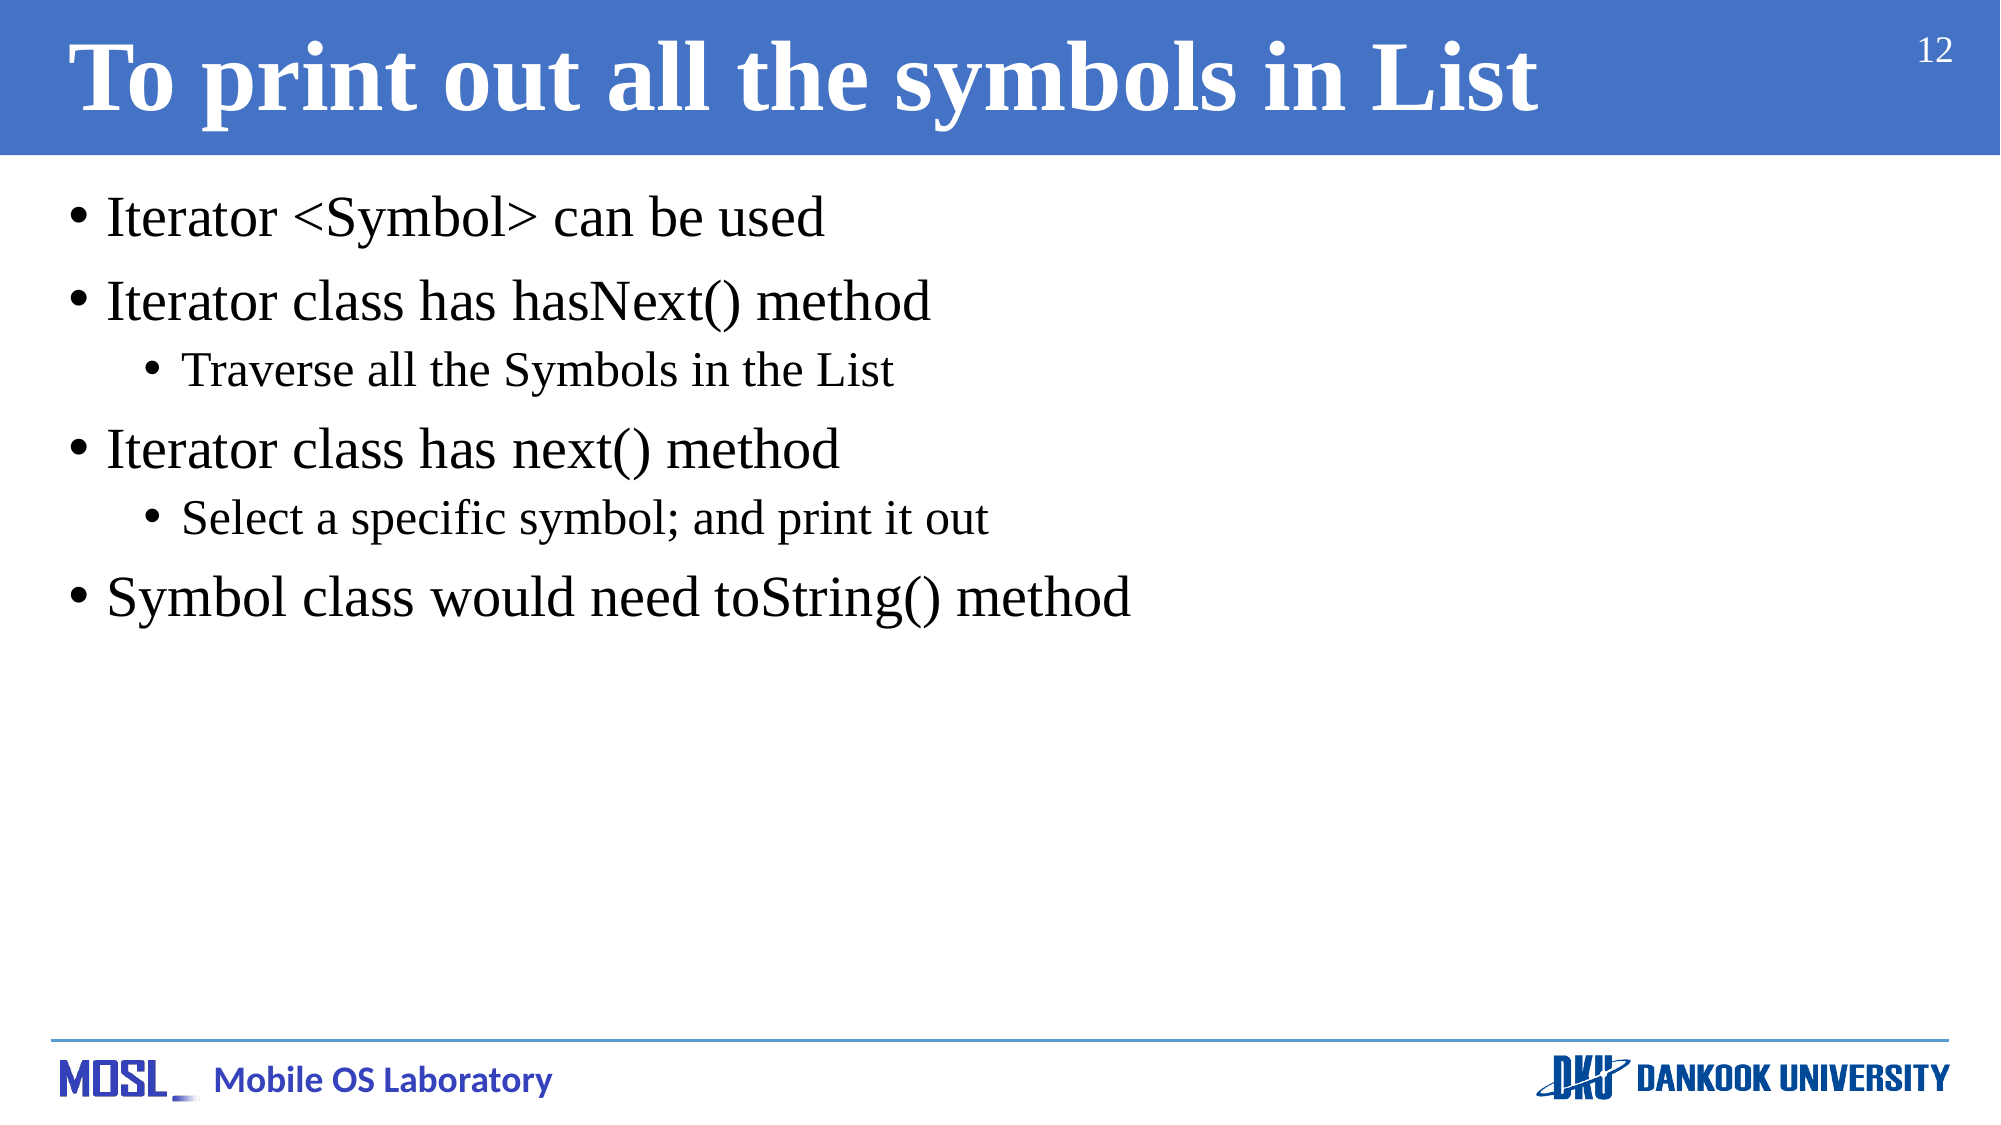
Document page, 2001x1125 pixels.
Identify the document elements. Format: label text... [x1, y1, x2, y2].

picture [39, 1037, 216, 1119]
picture [1536, 1055, 1950, 1100]
slide_number 12 [1937, 17, 1969, 78]
title To print out all the symbols in List [53, 2, 1937, 153]
list Iterator <Symbol> can be used Iterator class has hasNext() method Traverse all the Symbols in the List Iterator class has next() method Select a specific symbol; and print it out Symbol class would need toString() method [53, 178, 1937, 984]
